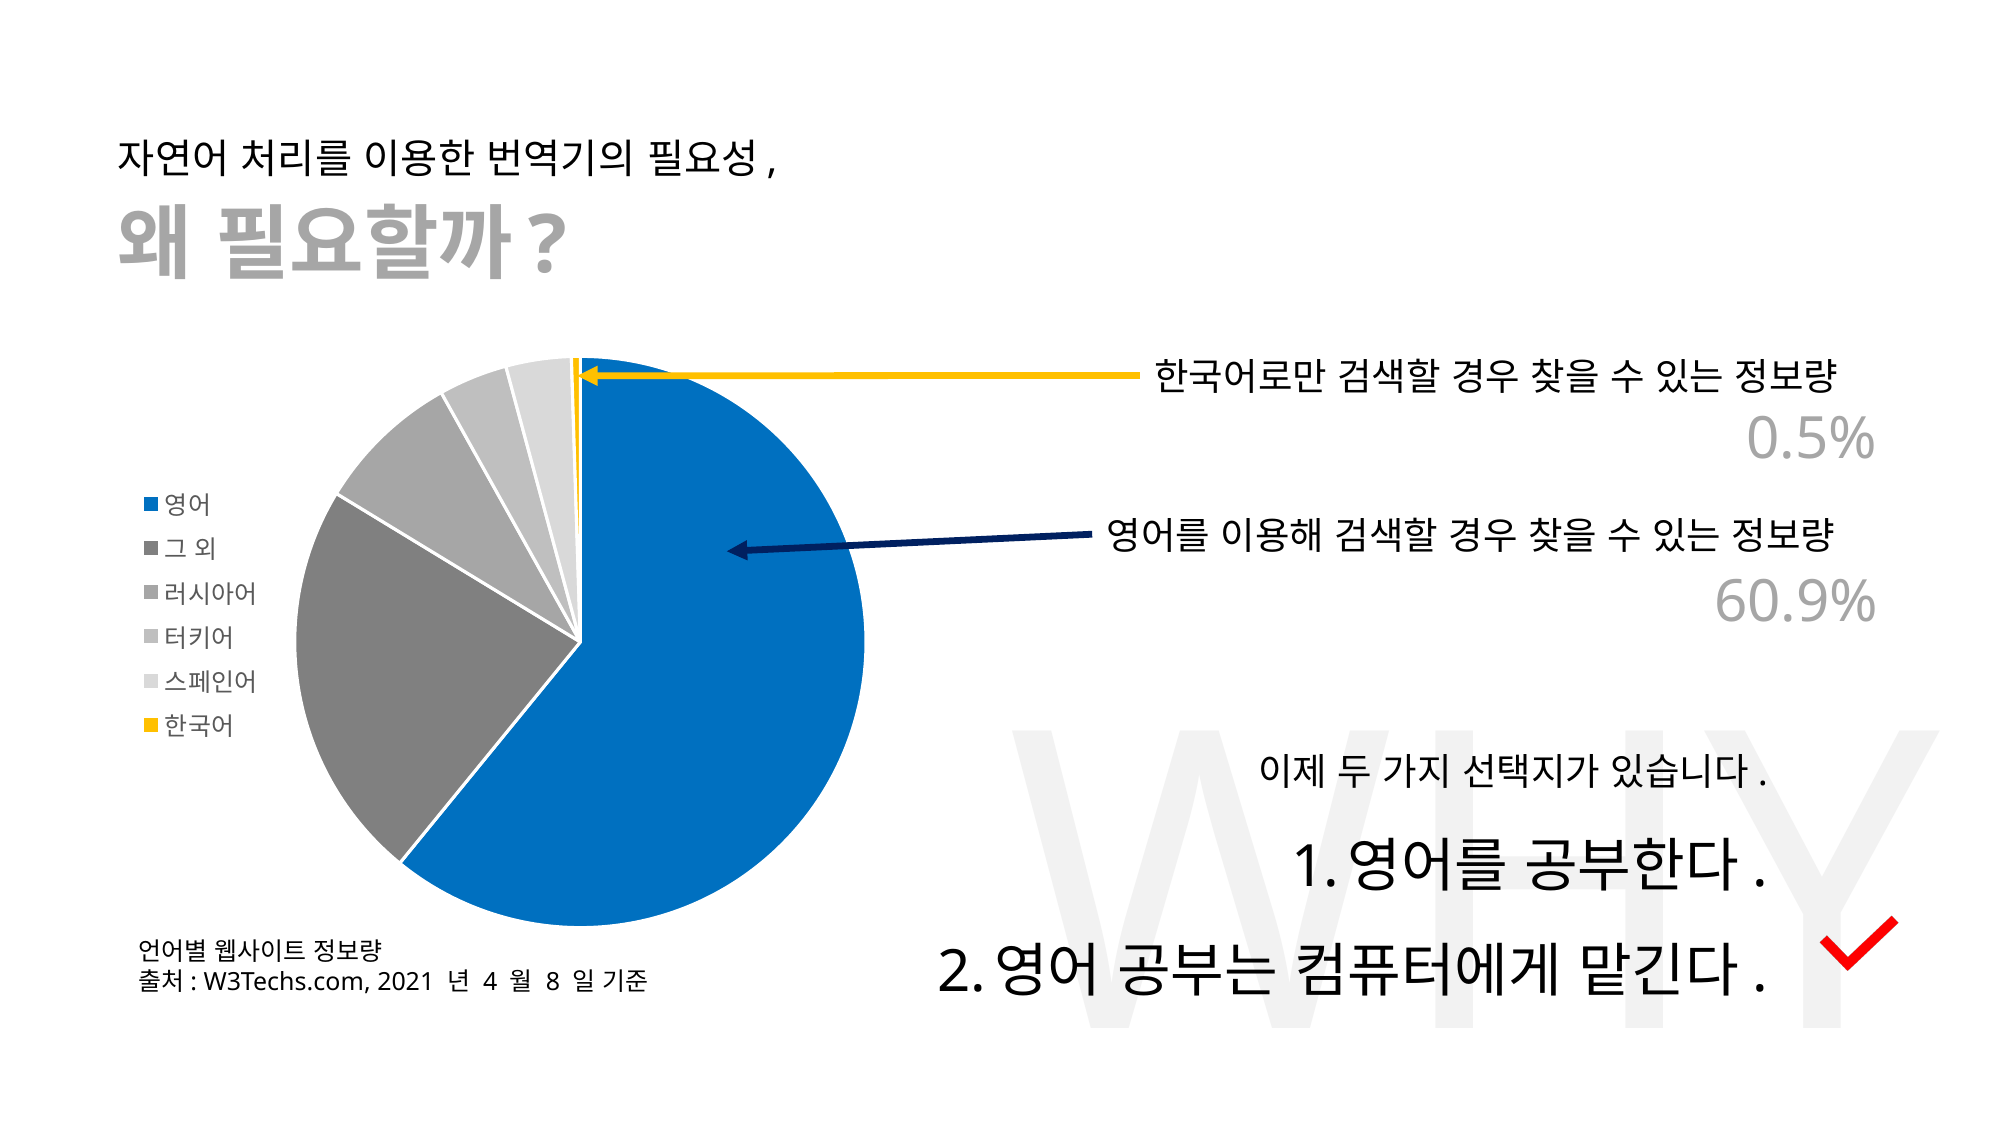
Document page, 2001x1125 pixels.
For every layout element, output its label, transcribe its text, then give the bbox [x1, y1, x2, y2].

text_box 60.9% [1699, 555, 1893, 641]
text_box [726, 534, 1053, 552]
text_box 0.5% [1732, 392, 1893, 478]
picture [1818, 902, 1900, 984]
text_box 자연어 처리를 이용한 번역기의 필요성, 왜 필요할까? [102, 120, 1409, 298]
text_box 영어를 이용해 검색할 경우 찾을 수 있는 정보량 [1092, 504, 1851, 565]
text_box WHY [992, 604, 1955, 1120]
text_box 한국어로만 검색할 경우 찾을 수 있는 정보량 [1139, 345, 1854, 406]
text_box 이제 두 가지 선택지가 있습니다. 영어를 공부한다. 영어 공부는 컴퓨터에게 맡긴다. [922, 740, 1783, 1011]
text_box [109, 271, 882, 1005]
